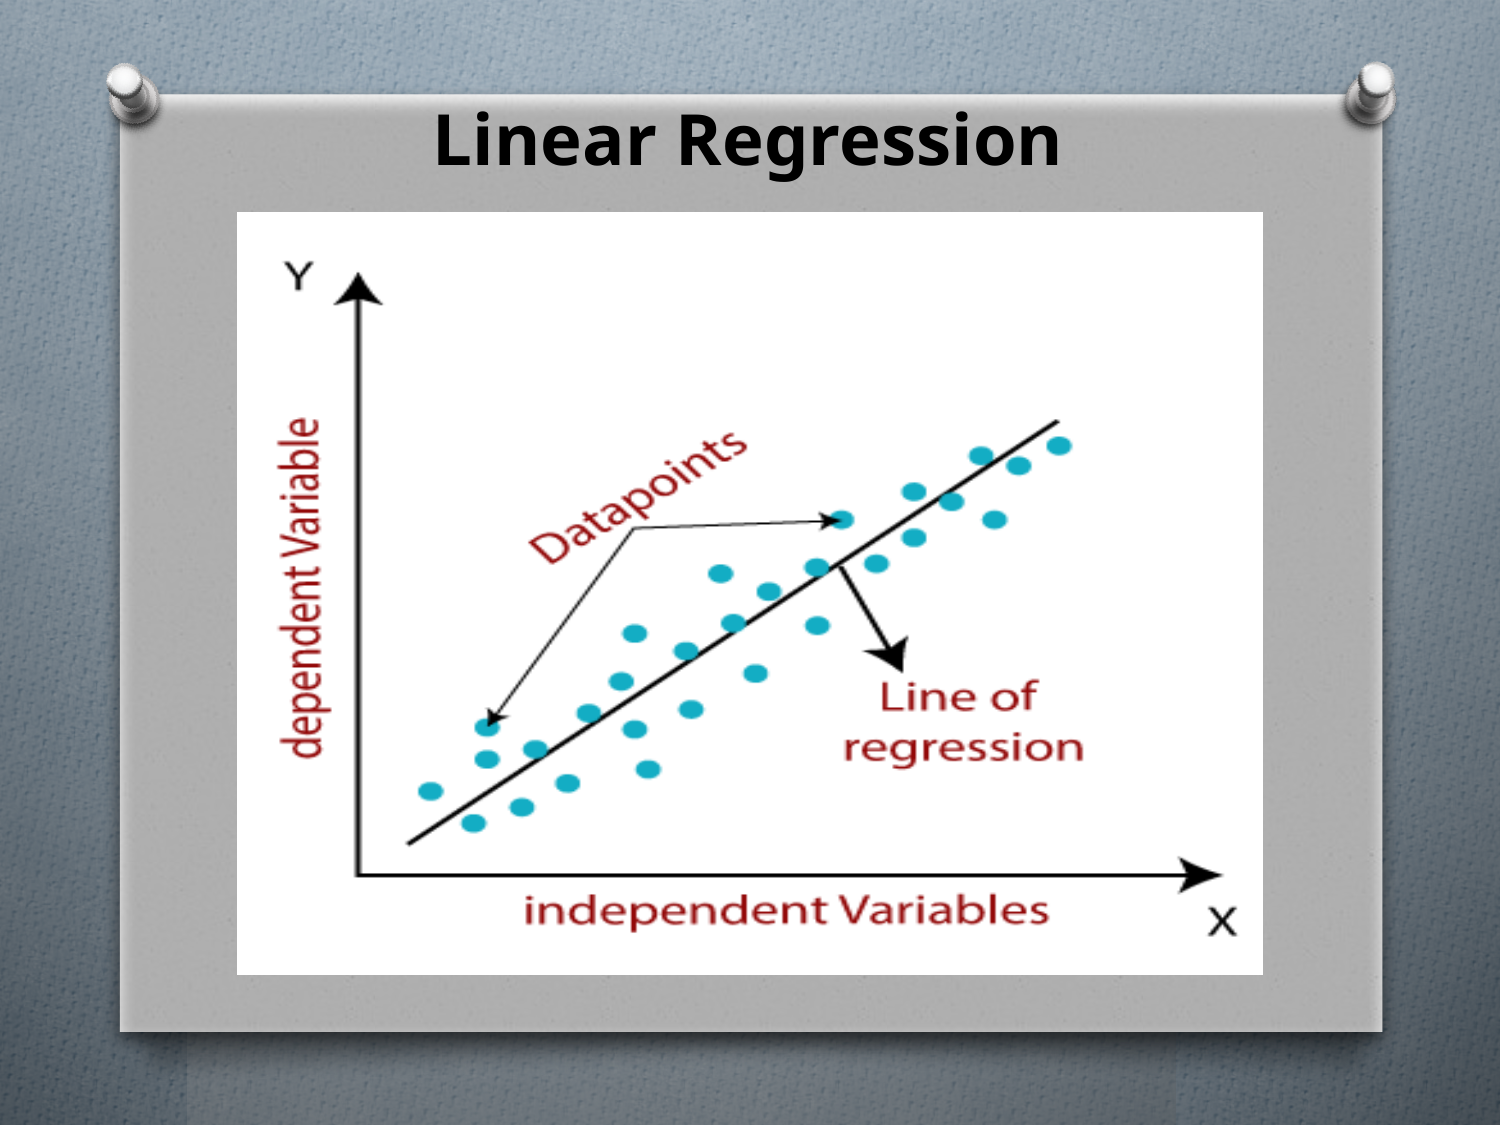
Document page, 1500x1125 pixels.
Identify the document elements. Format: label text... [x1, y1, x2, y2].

picture [237, 212, 1263, 976]
picture [1317, 35, 1439, 148]
picture [75, 29, 198, 138]
title Linear Regression [125, 87, 1372, 188]
